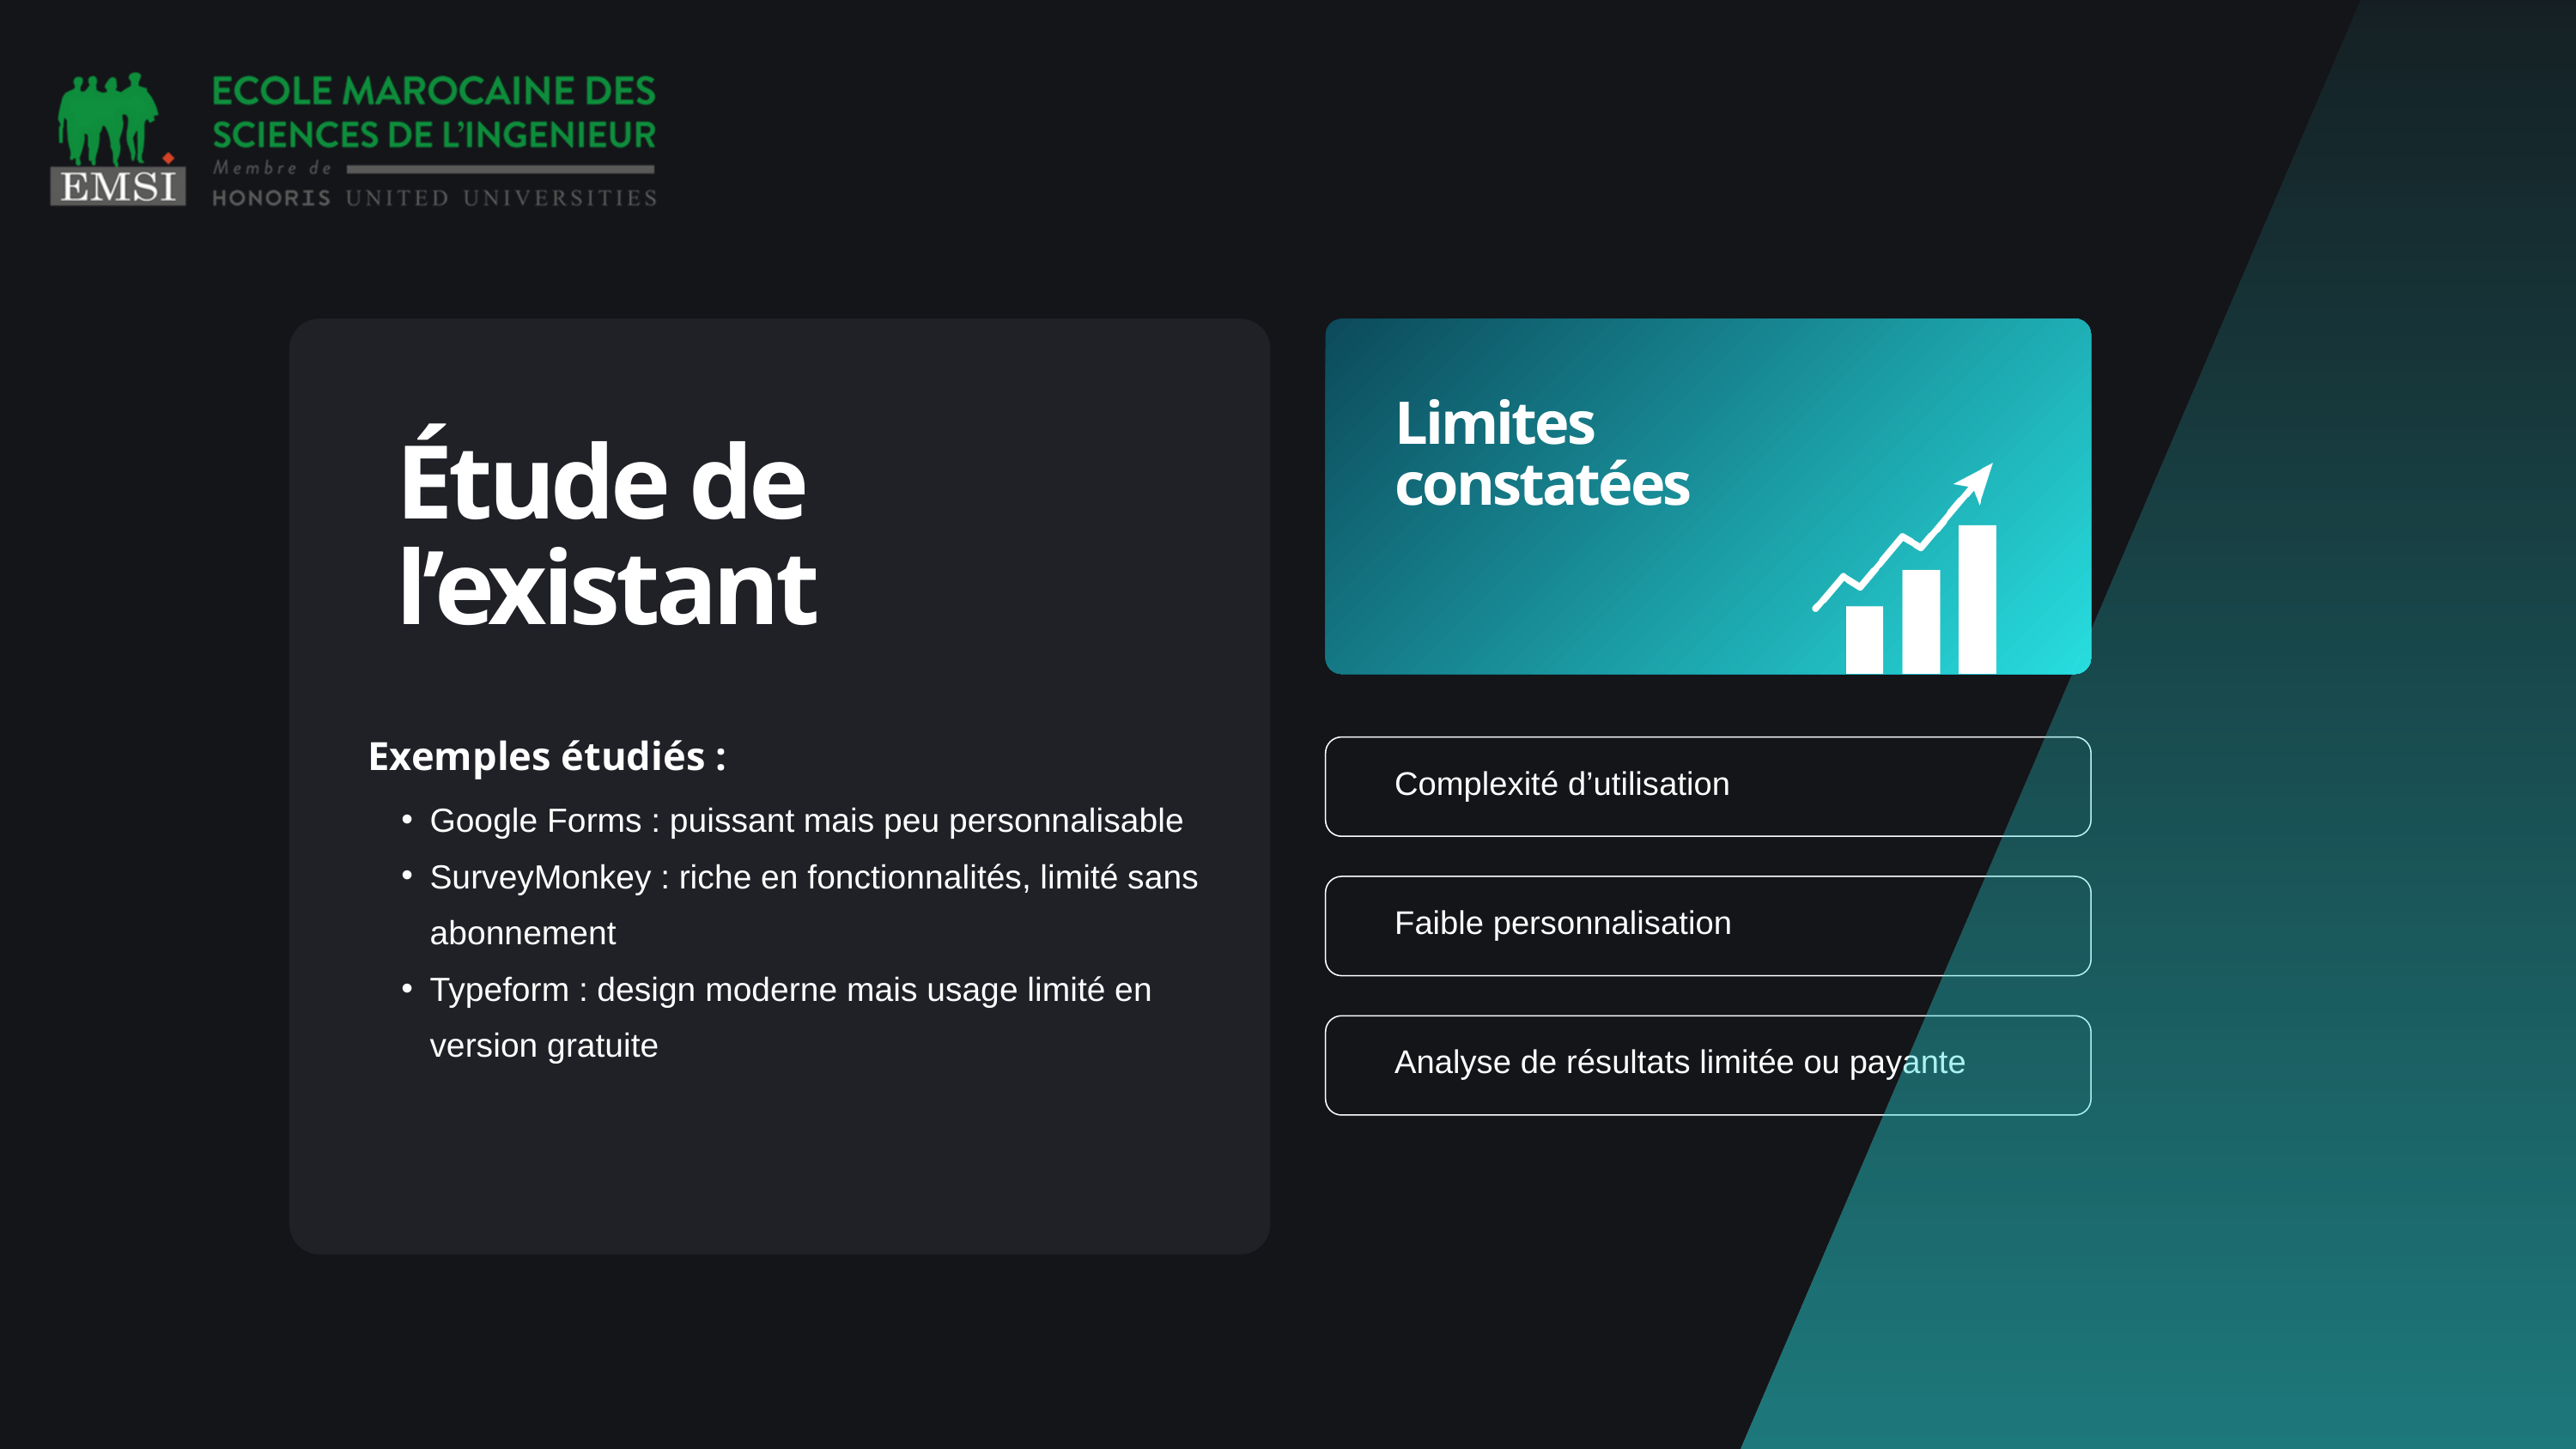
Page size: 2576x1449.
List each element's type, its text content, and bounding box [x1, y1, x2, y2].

text_box [42, 64, 669, 220]
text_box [1325, 1016, 1900, 1116]
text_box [1325, 737, 1900, 837]
text_box Exemples étudiés : [1276, 723, 1349, 779]
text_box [289, 318, 1271, 1255]
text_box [1906, 168, 2576, 1449]
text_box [1325, 318, 1900, 675]
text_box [1325, 876, 1900, 976]
